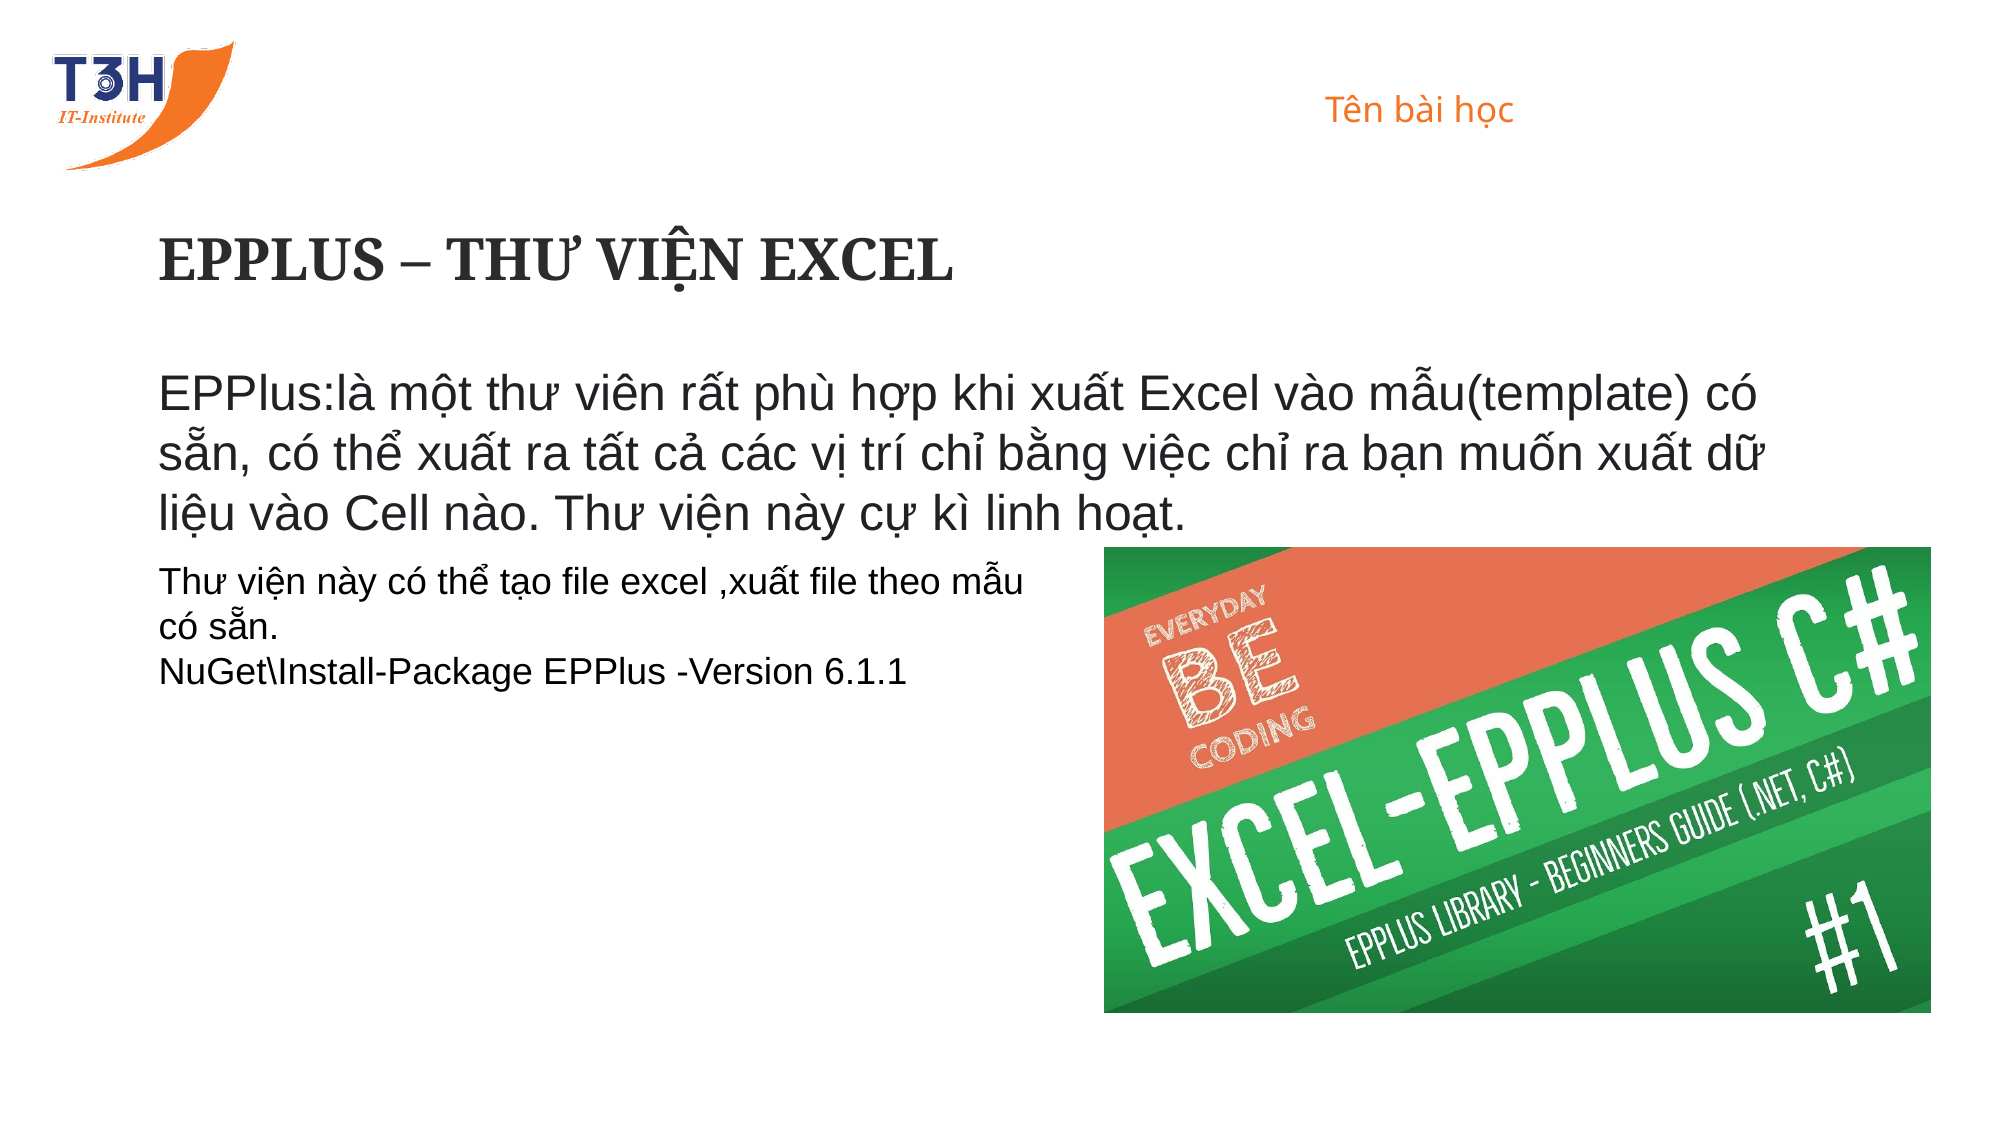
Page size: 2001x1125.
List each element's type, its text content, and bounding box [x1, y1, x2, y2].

text_box Tên bài học [1325, 87, 1800, 131]
text_box Thư viện này có thể tạo file excel ,xuất file theo mẫu có sẵn. NuGet\Install-Package EPPlus -Version 6.1.1 [143, 550, 1070, 745]
picture [49, 37, 238, 173]
text_box EPPlus:là một thư viên rất phù hợp khi xuất Excel vào mẫu(template) có sẵn, có thể xuất ra tất cả các vị trí chỉ bằng việc chỉ ra bạn muốn xuất dữ liệu vào Cell nào. Thư viện này cự kì linh hoạt. [143, 352, 1861, 548]
picture [1103, 547, 1931, 1013]
text_box EPPLUS – THƯ VIỆN EXCEL [143, 214, 1829, 300]
